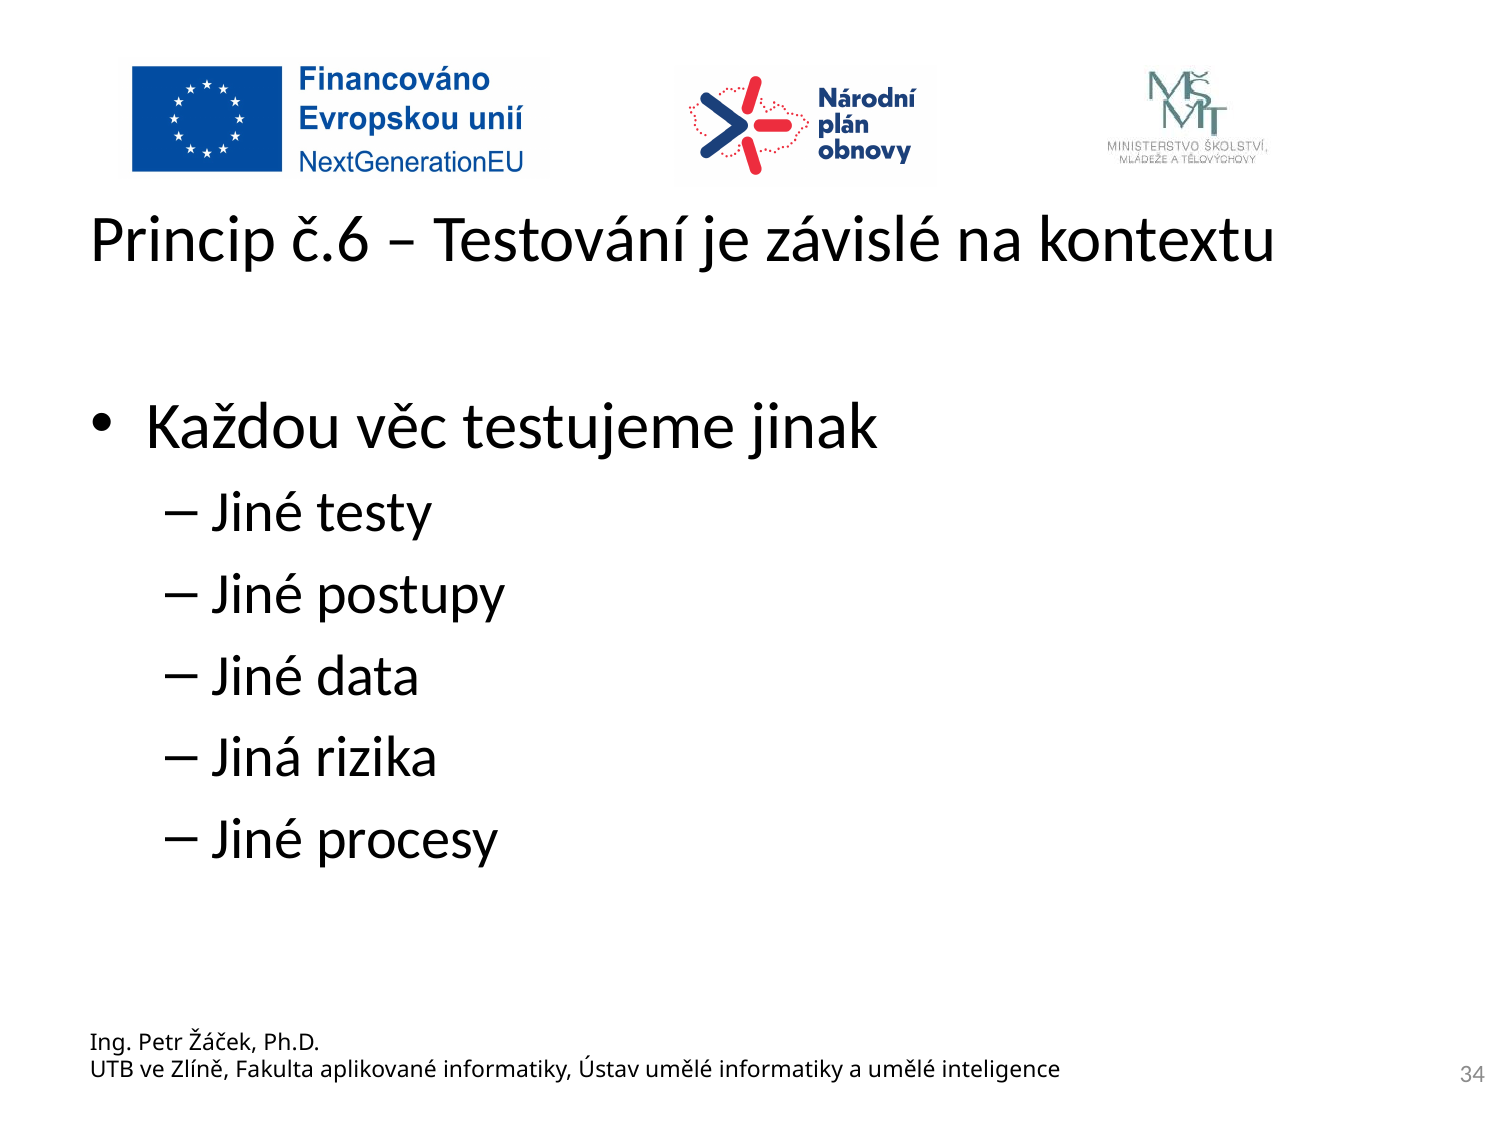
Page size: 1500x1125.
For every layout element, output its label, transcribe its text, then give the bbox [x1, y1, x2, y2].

picture [118, 57, 550, 179]
slide_number 34 [1425, 1042, 1500, 1103]
text_box Ing. Petr Žáček, Ph.D. UTB ve Zlíně, Fakulta aplikované informatiky, Ústav umělé informatiky a umělé inteligence [75, 1019, 1199, 1103]
list Princip č.6 – Testování je závislé na kontextu Každou věc testujeme jinak Jiné testy Jiné postupy Jiné data Jiná rizika Jiné procesy [75, 187, 1425, 1007]
picture [674, 64, 937, 187]
picture [1099, 64, 1276, 172]
